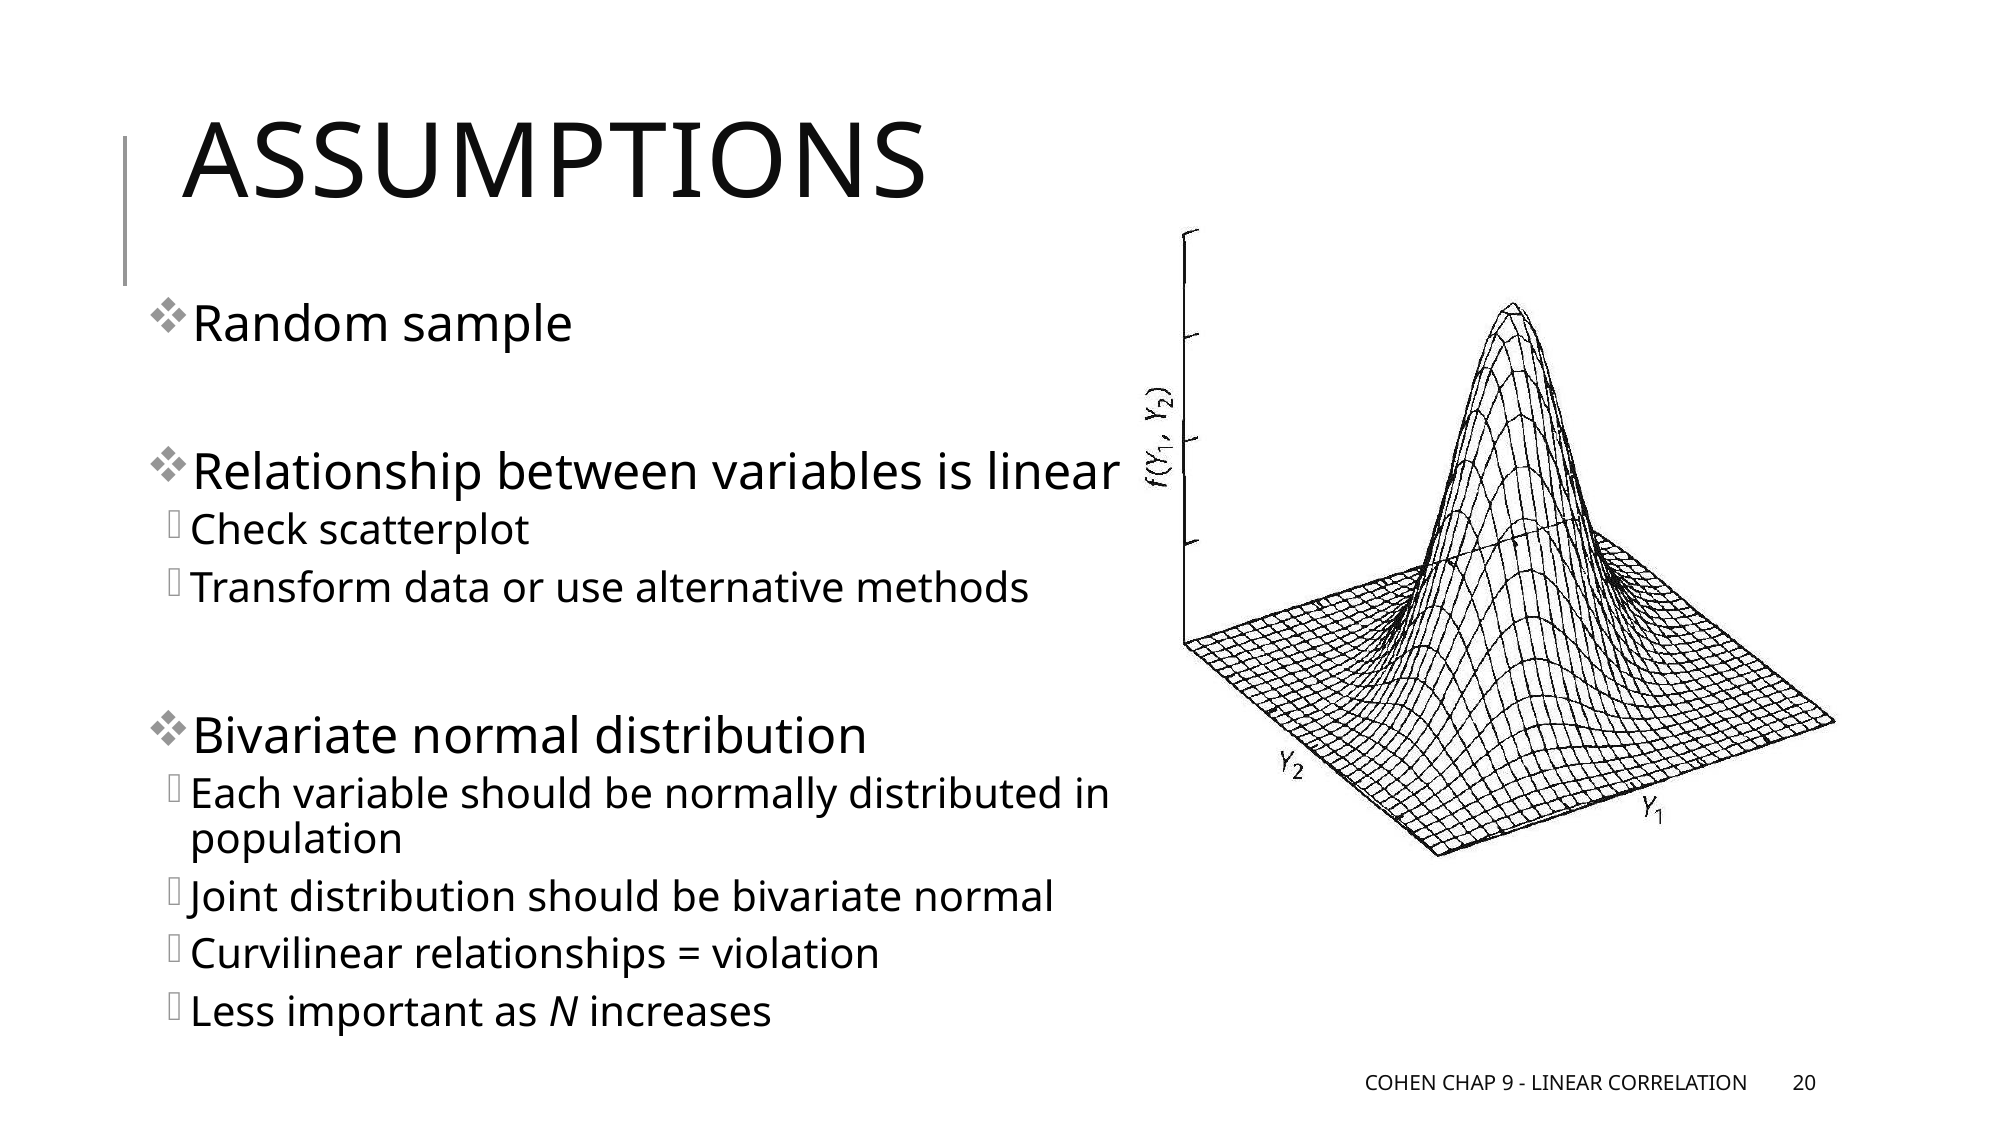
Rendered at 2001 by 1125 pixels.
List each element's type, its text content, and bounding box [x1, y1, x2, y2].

picture [1109, 190, 1880, 888]
list Random sample Relationship between variables is linear Check scatterplot Transform data or use alternative methods Bivariate normal distribution Each variable should be normally distributed in population Joint distribution should be bivariate normal Curvilinear relationships = violation Less important as N increases [138, 290, 1227, 1084]
footer Cohen Chap 9 - Linear Correlation [794, 1061, 1763, 1107]
title assumptions [168, 44, 1763, 290]
slide_number 20 [1777, 1061, 1938, 1107]
